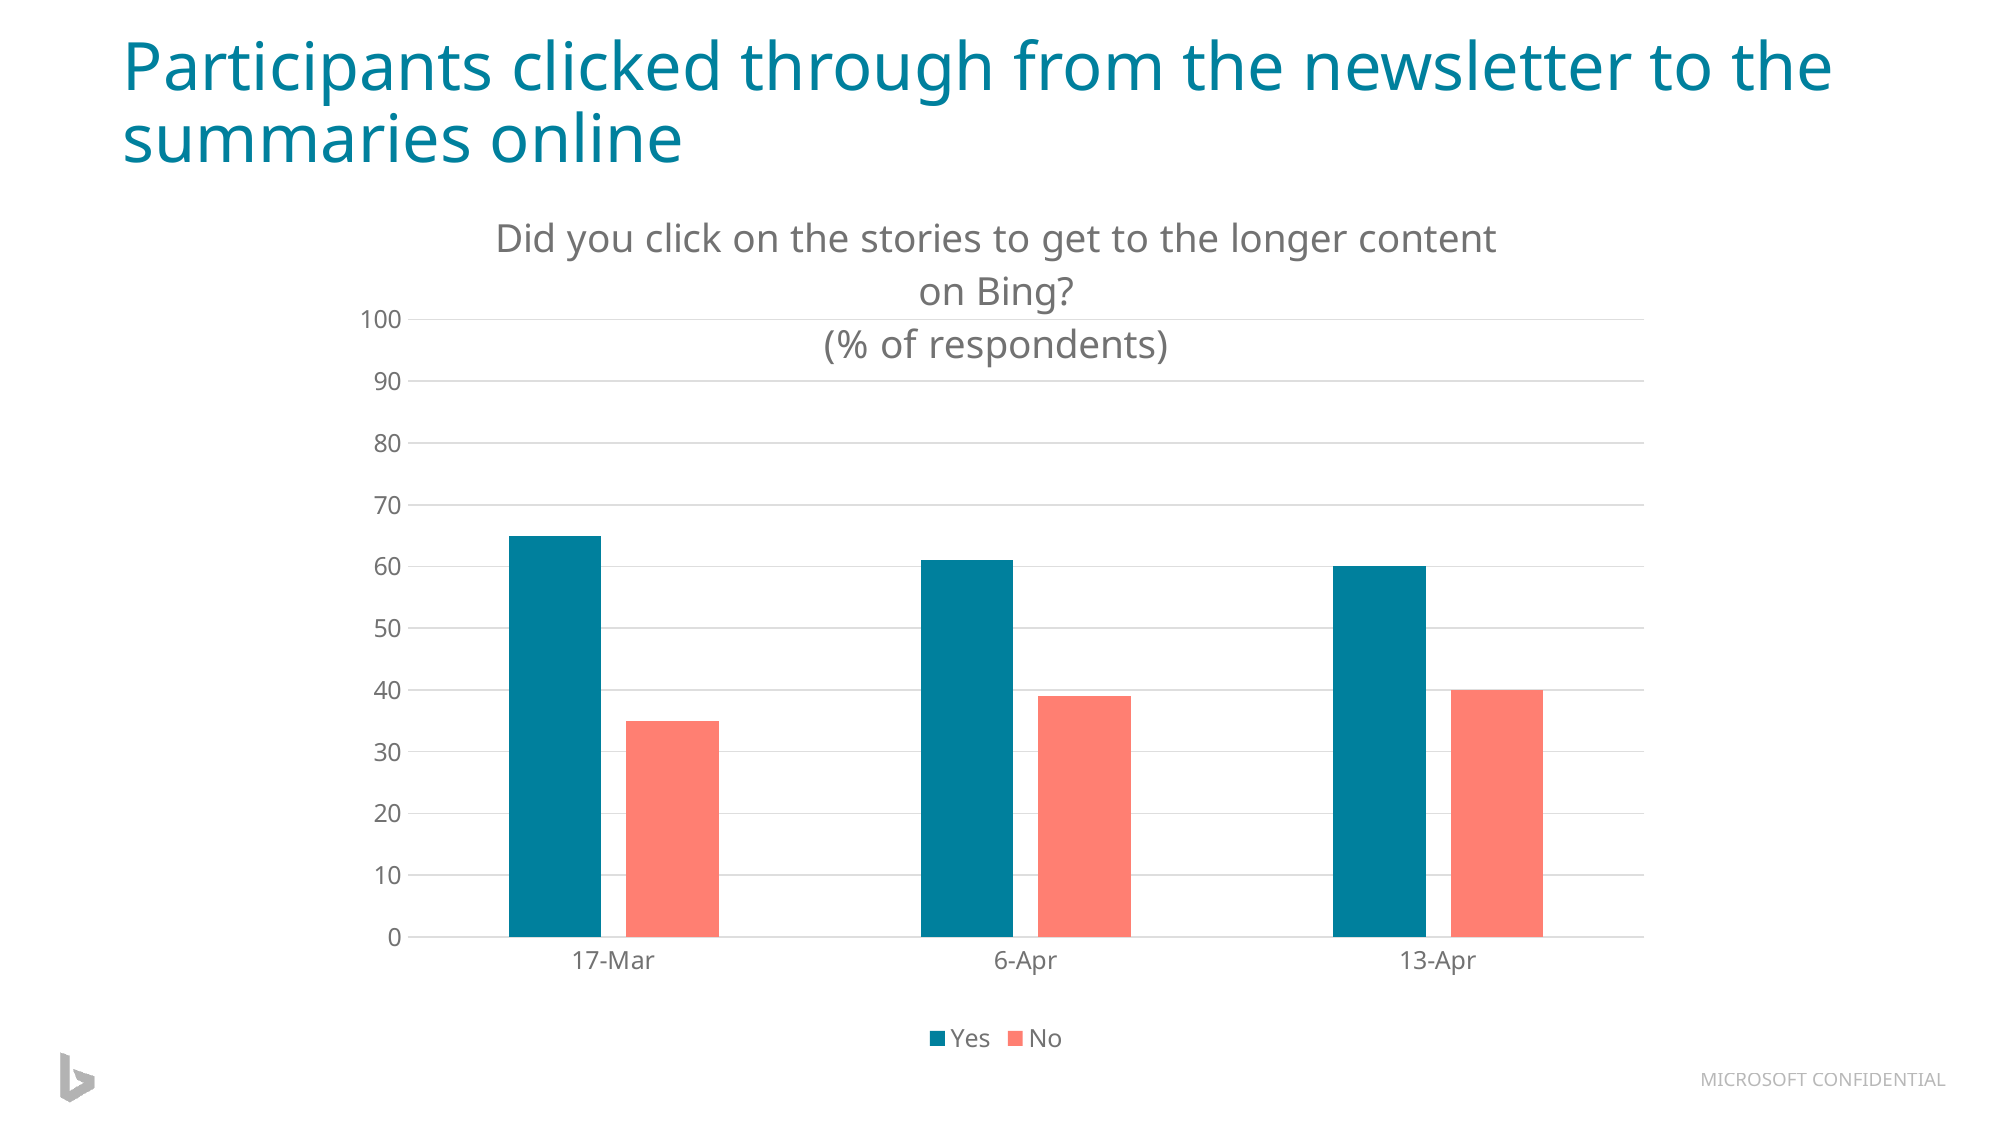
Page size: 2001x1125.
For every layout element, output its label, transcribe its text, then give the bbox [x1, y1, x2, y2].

title Participants clicked through from the newsletter to the summaries online [122, 36, 1848, 173]
chart [329, 172, 1664, 1062]
